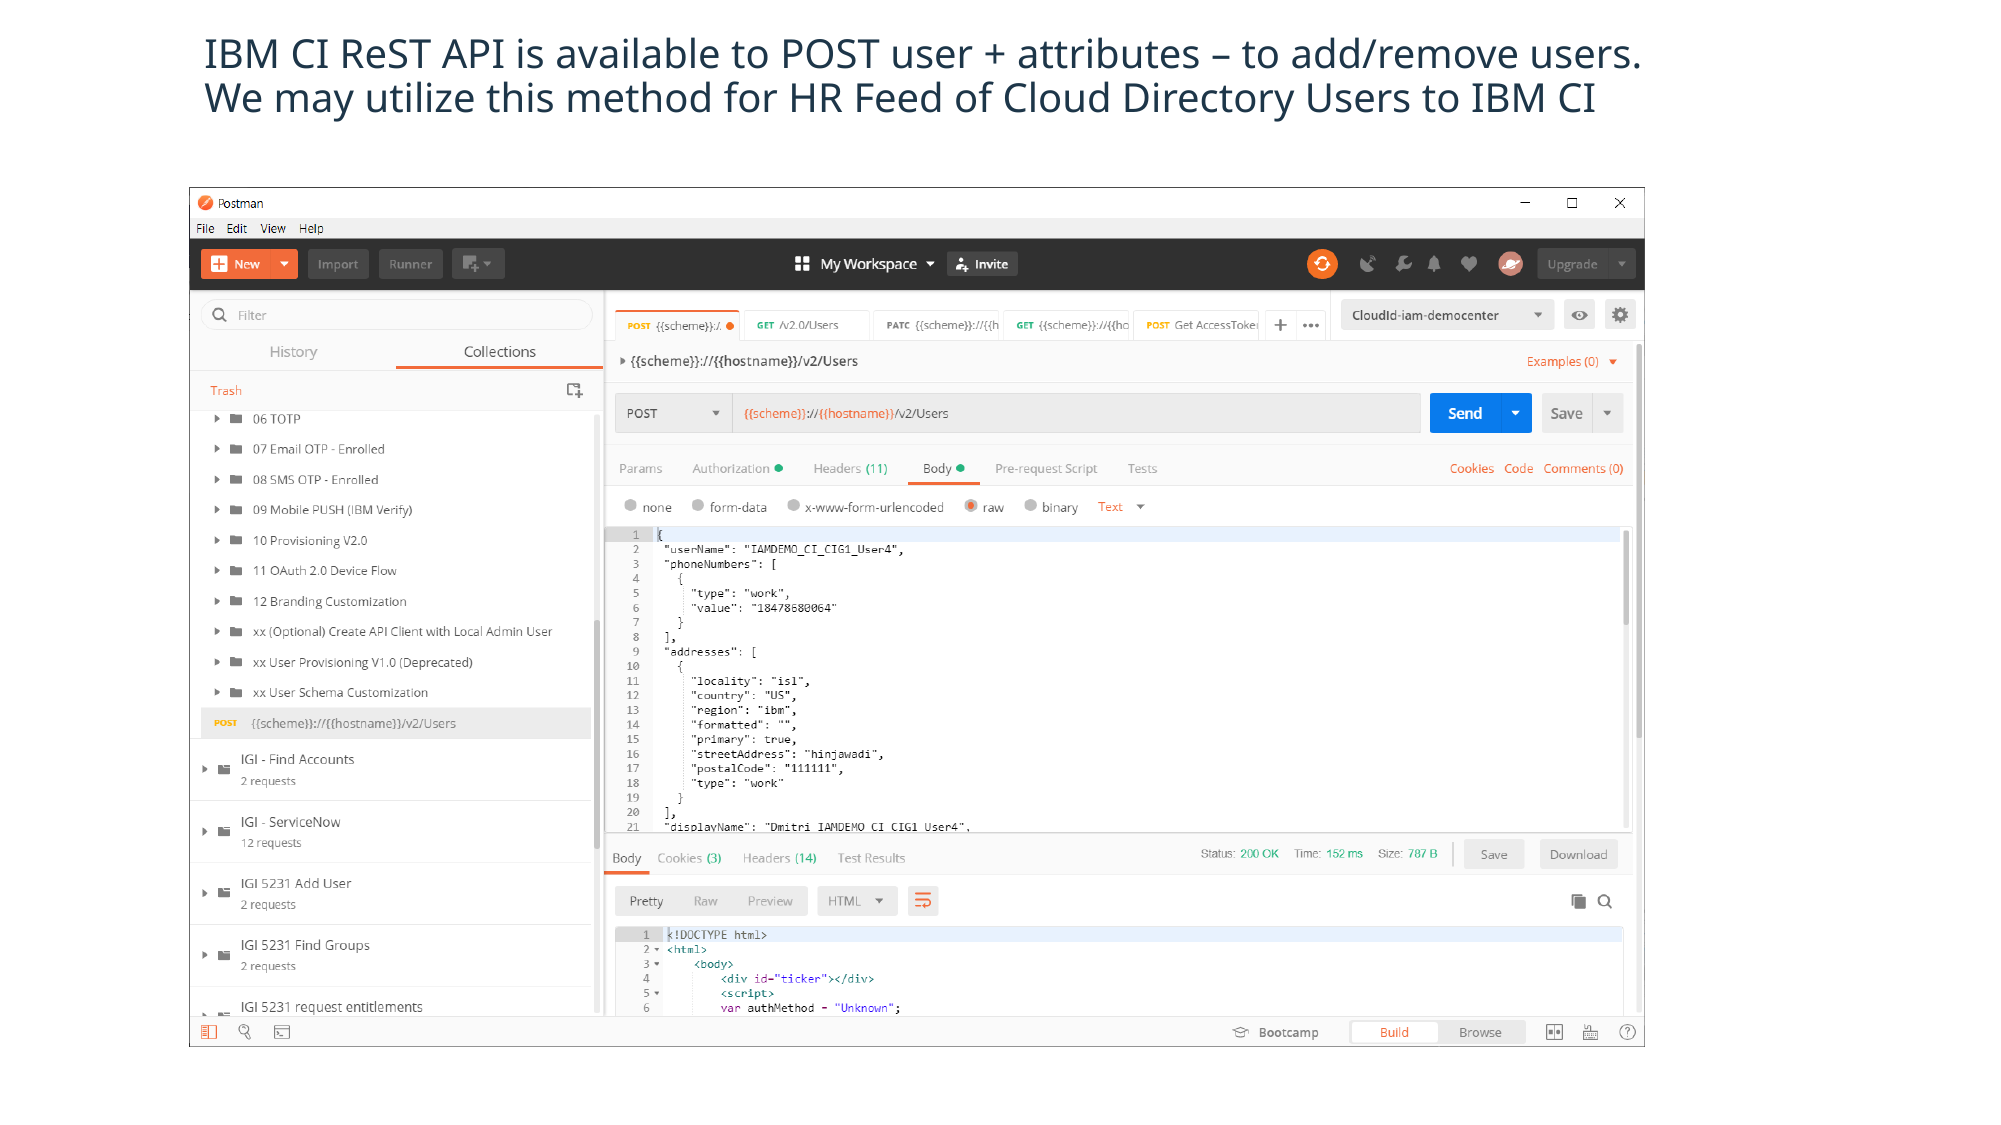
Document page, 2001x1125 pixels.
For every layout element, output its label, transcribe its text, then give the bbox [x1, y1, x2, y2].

title IBM CI ReST API is available to POST user + attributes – to add/remove users. We may utilize this method for HR Feed of Cloud Directory Users to IBM CI [189, 44, 1810, 159]
picture [189, 187, 1645, 1048]
